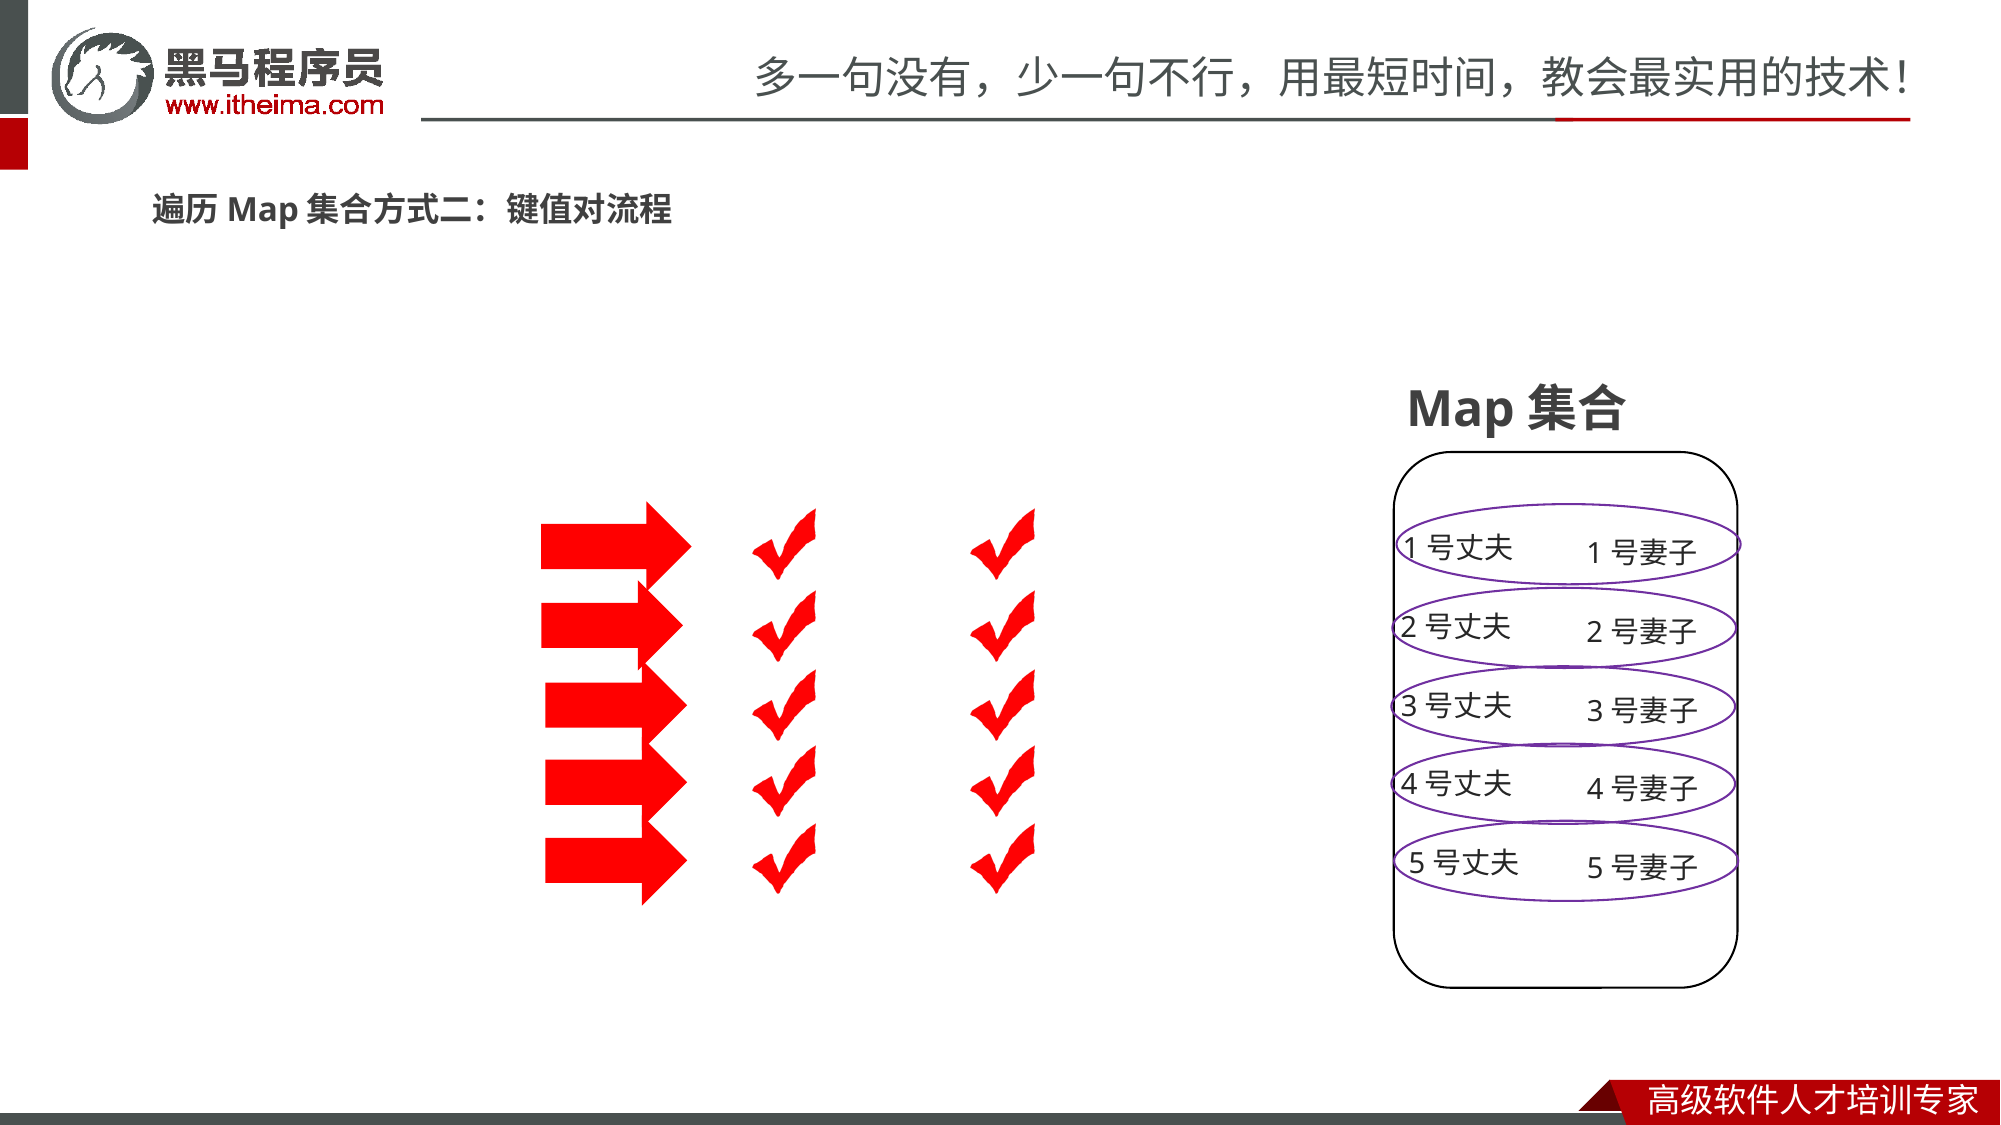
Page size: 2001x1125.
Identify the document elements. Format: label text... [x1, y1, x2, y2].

text_box Map集合 [1391, 368, 1642, 444]
picture [970, 823, 1035, 895]
picture [751, 508, 817, 580]
text_box [539, 499, 694, 590]
text_box [1392, 449, 1740, 503]
picture [970, 590, 1035, 662]
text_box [1387, 587, 1737, 666]
picture [751, 823, 817, 895]
text_box [539, 578, 686, 673]
picture [970, 669, 1035, 741]
picture [751, 745, 817, 817]
text_box [543, 658, 690, 744]
text_box [1391, 907, 1740, 990]
text_box [543, 813, 690, 908]
text_box [543, 735, 690, 821]
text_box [1388, 743, 1736, 819]
picture [970, 508, 1035, 580]
picture [970, 745, 1035, 817]
picture [50, 26, 384, 125]
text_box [1387, 820, 1739, 902]
picture [751, 590, 817, 662]
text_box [1388, 665, 1736, 743]
text_box 遍历Map集合方式二：键值对流程 [137, 160, 907, 236]
picture [751, 669, 817, 741]
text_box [1387, 503, 1741, 585]
